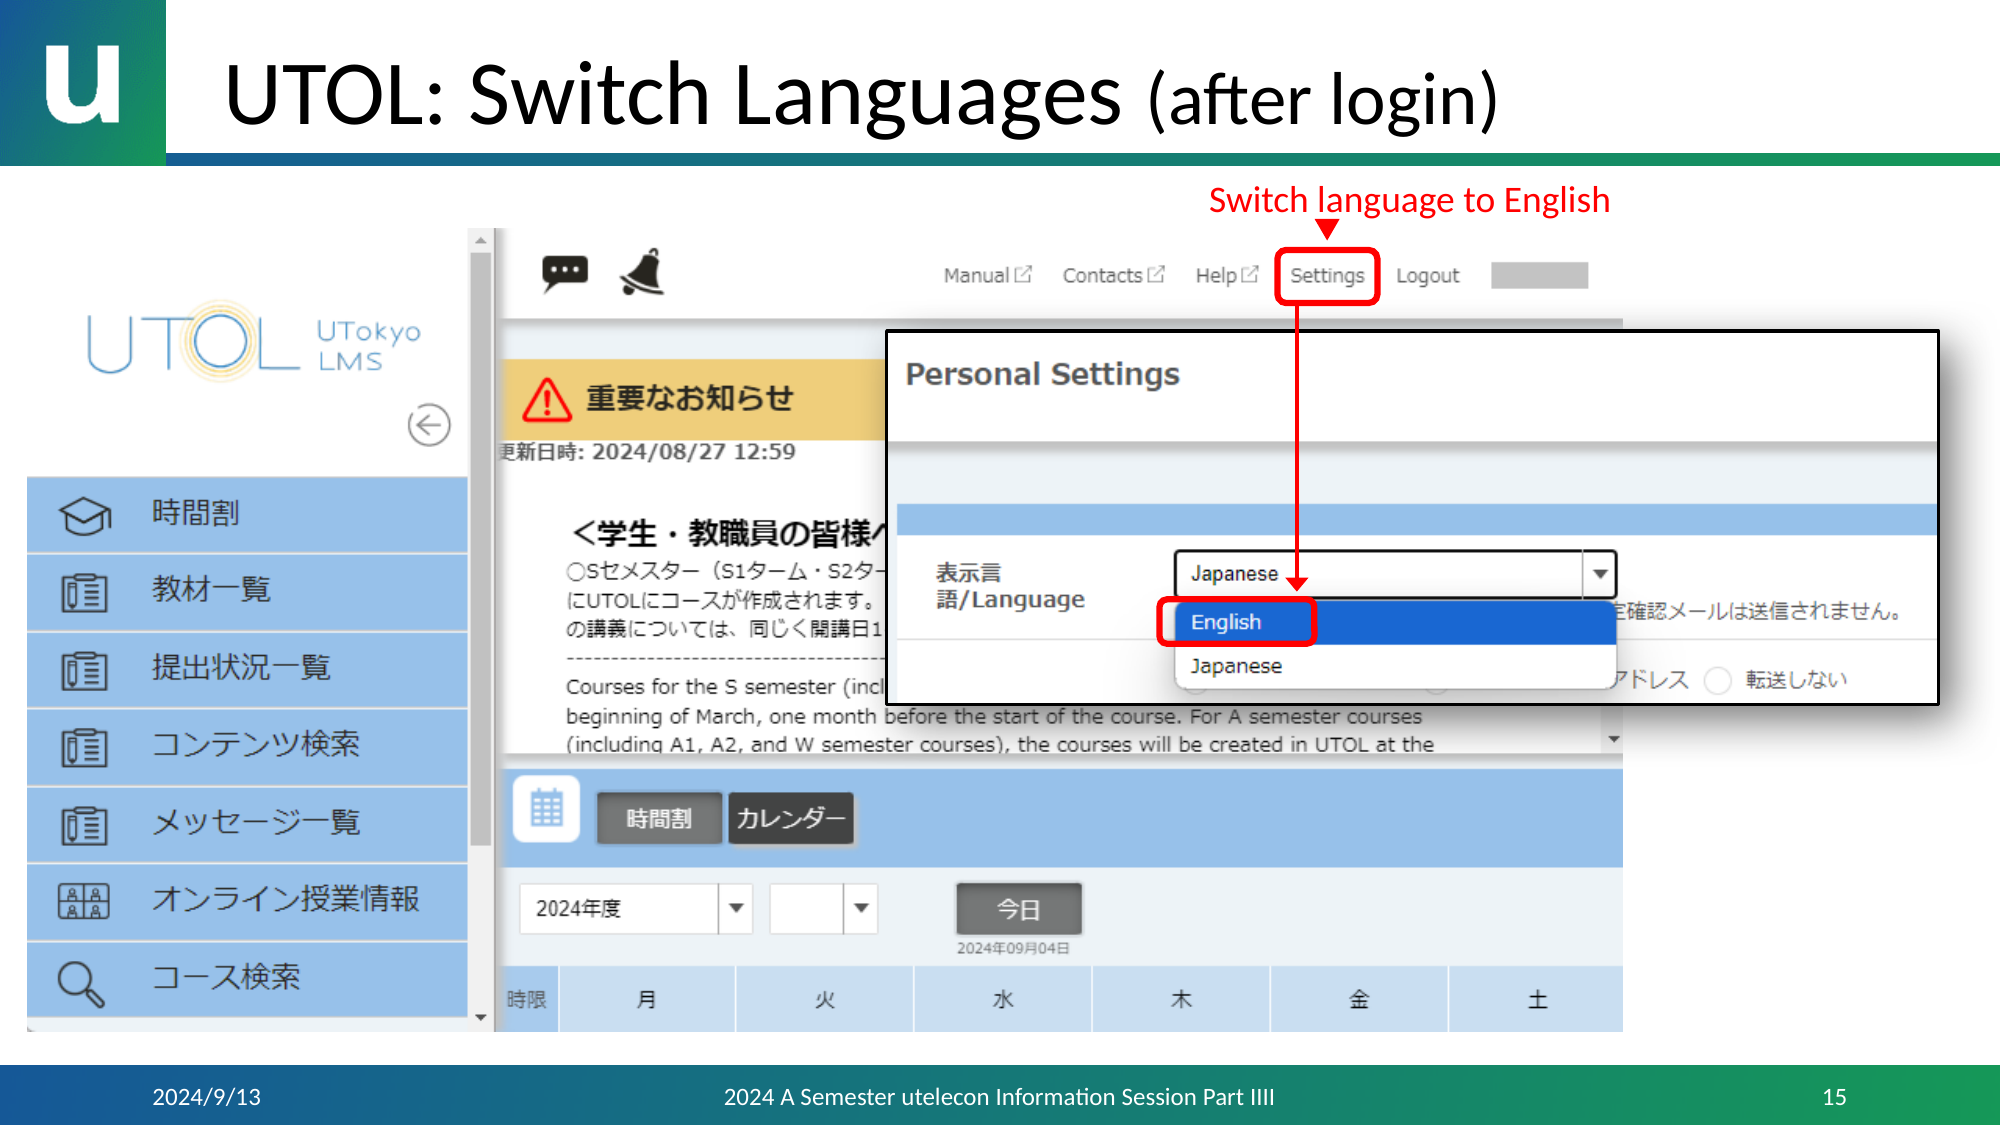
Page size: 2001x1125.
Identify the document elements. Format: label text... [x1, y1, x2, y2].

text_box Switch language to English [1194, 167, 1627, 228]
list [26, 227, 1624, 1032]
picture [0, 0, 2000, 166]
picture [0, 1065, 2000, 1125]
picture [887, 331, 1938, 704]
slide_number 15 [1412, 1074, 1863, 1117]
text_box [1311, 217, 1343, 227]
footer 2024 A Semester utelecon Information Session Part IIII [662, 1074, 1338, 1117]
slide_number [137, 1074, 588, 1117]
title UTOL: Switch Languages (after login) [208, 35, 1863, 154]
